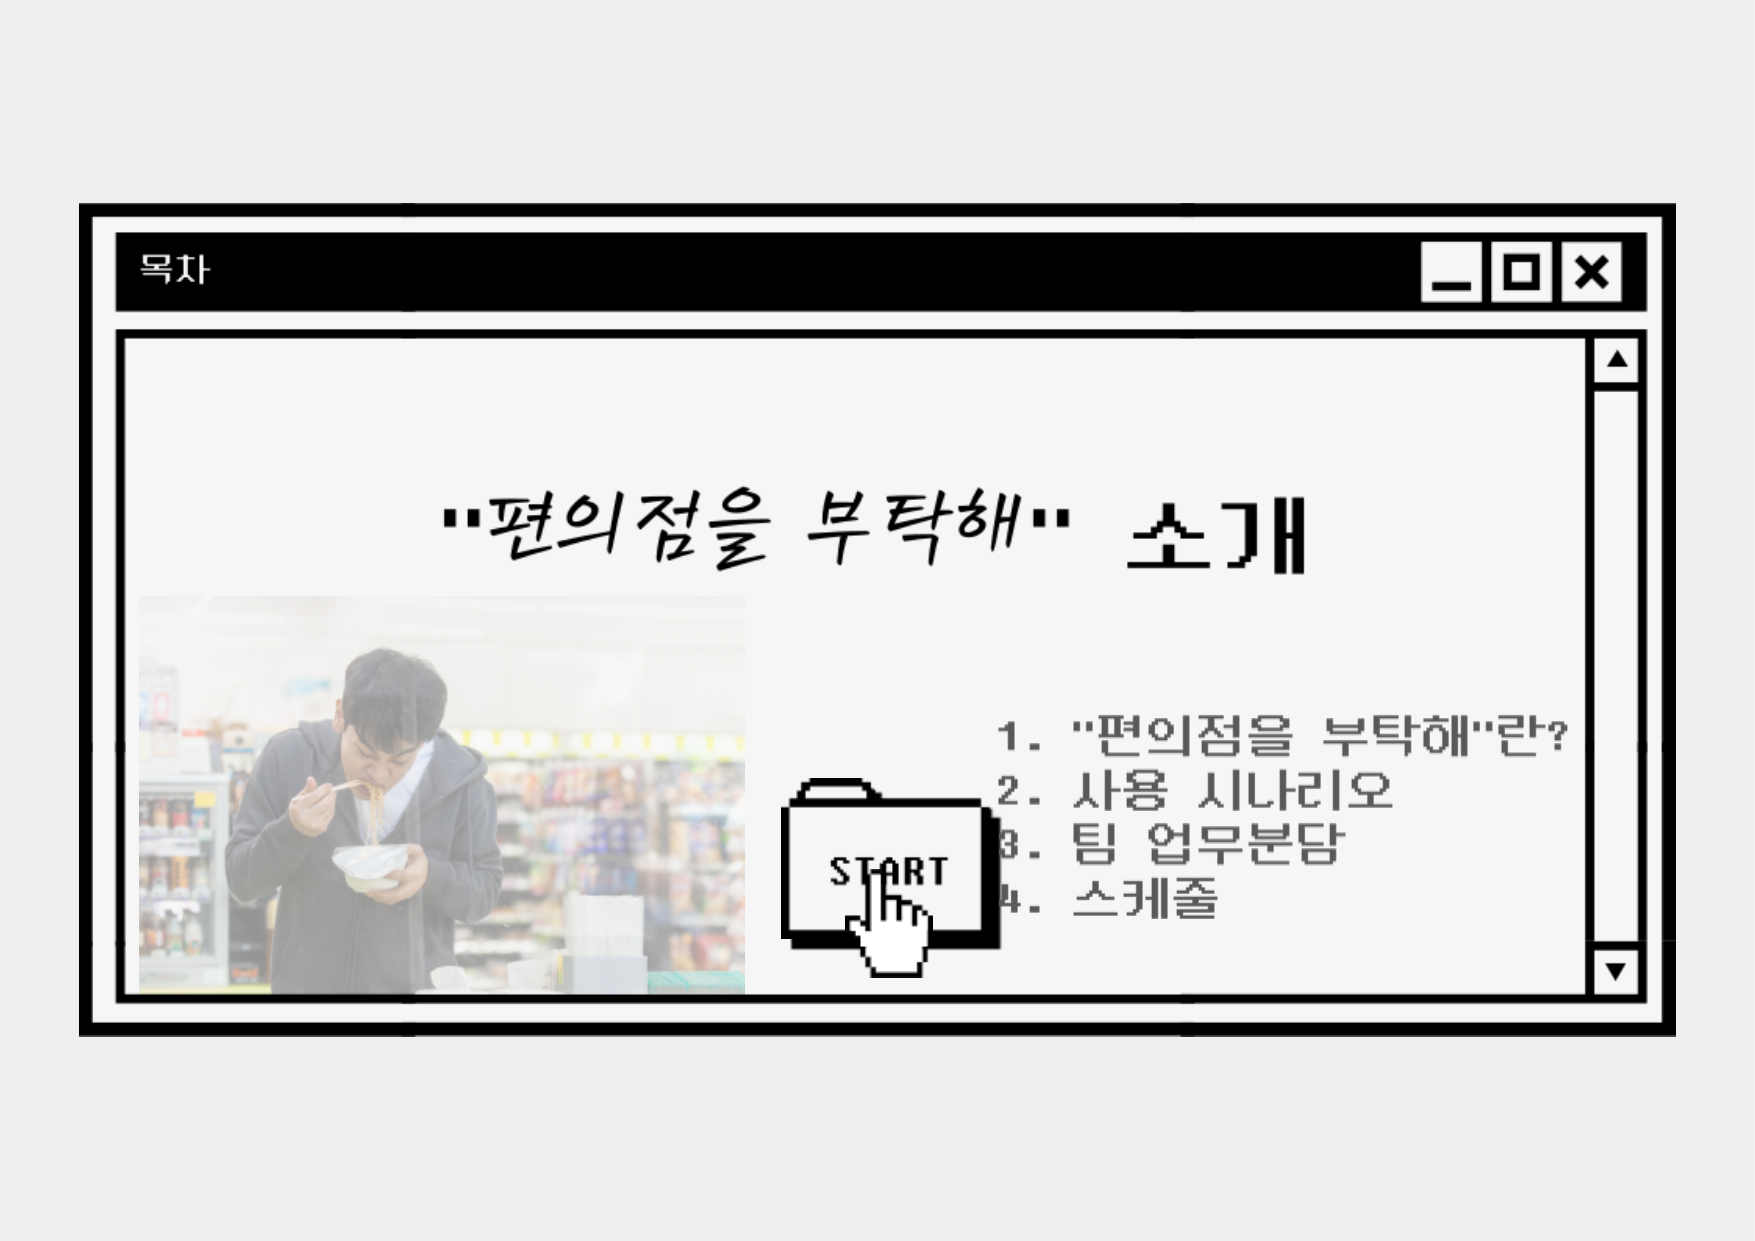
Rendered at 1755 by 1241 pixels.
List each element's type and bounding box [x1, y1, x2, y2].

picture [988, 692, 1594, 955]
picture [196, 450, 1348, 621]
picture [134, 239, 229, 312]
text_box [780, 778, 992, 979]
text_box [79, 203, 1676, 1037]
